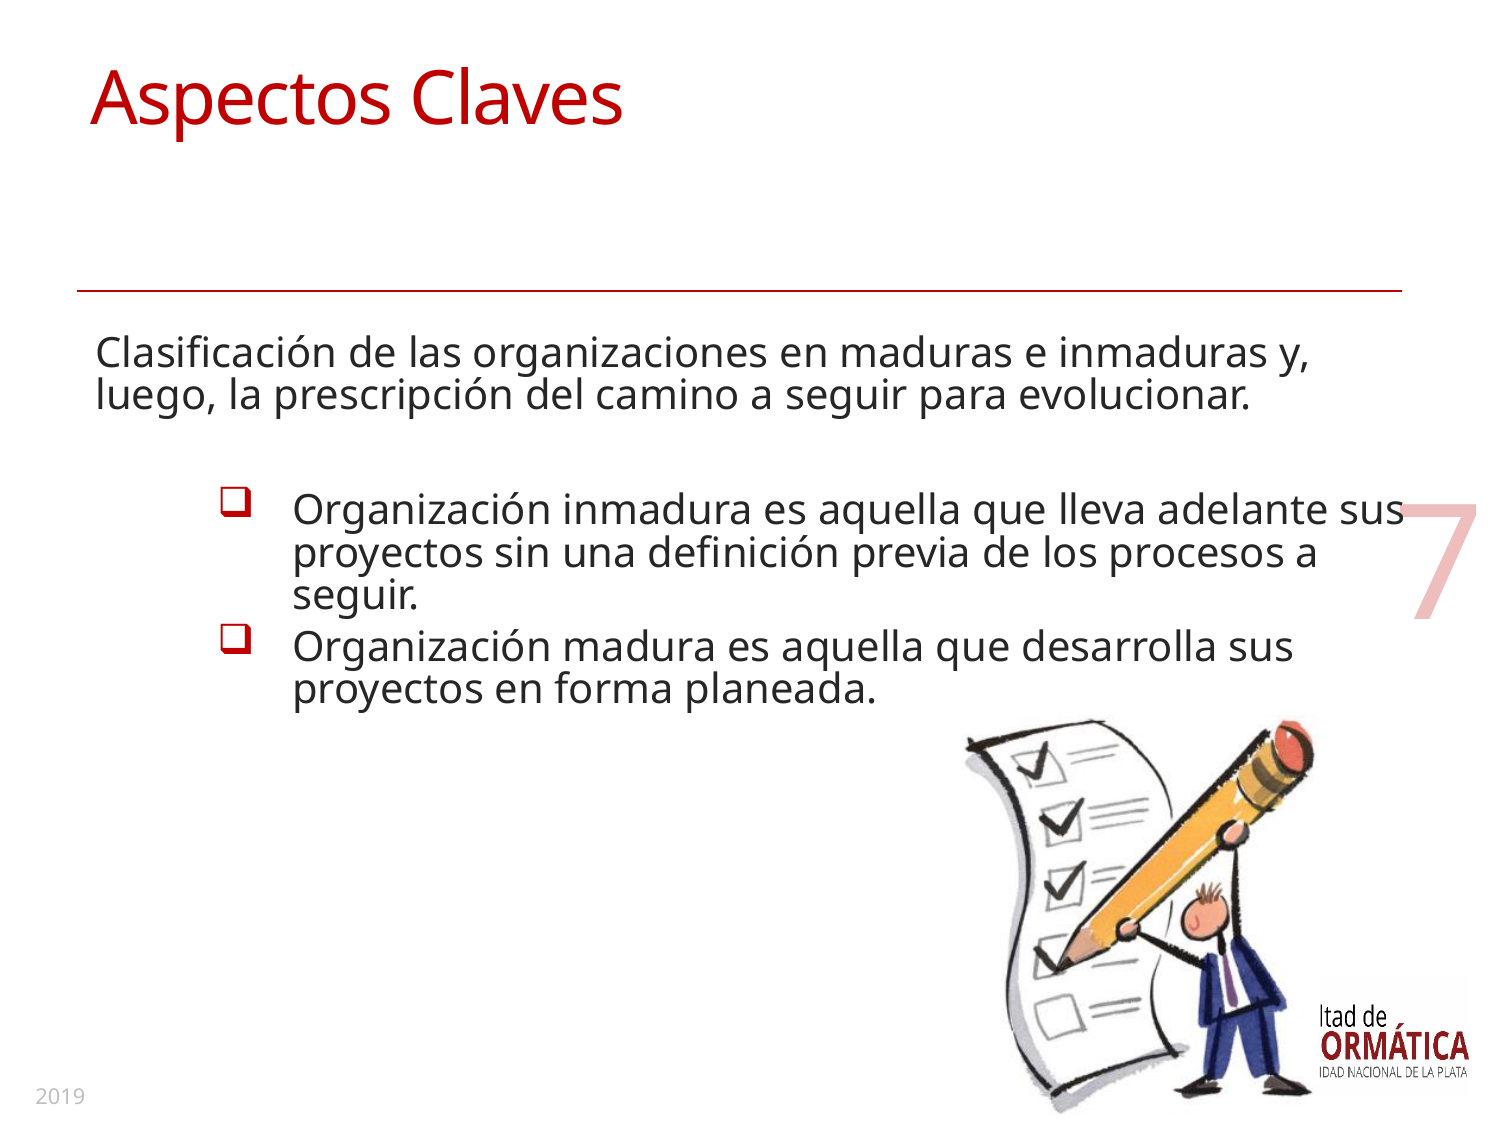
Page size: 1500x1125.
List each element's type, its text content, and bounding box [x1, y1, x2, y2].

picture [1431, 976, 1469, 1095]
slide_number 7 [1431, 456, 1500, 686]
title Aspectos Claves [75, 52, 1263, 240]
footer 2019 [20, 1075, 80, 1111]
picture [962, 715, 1319, 1119]
list Clasificación de las organizaciones en maduras e inmaduras y, luego, la prescripción del camino a seguir para evolucionar. Organización inmadura es aquella que lleva adelante sus proyectos sin una definición previa de los procesos a seguir. Organización madura es aquella que desarrolla sus proyectos en forma planeada. [80, 255, 1431, 1125]
